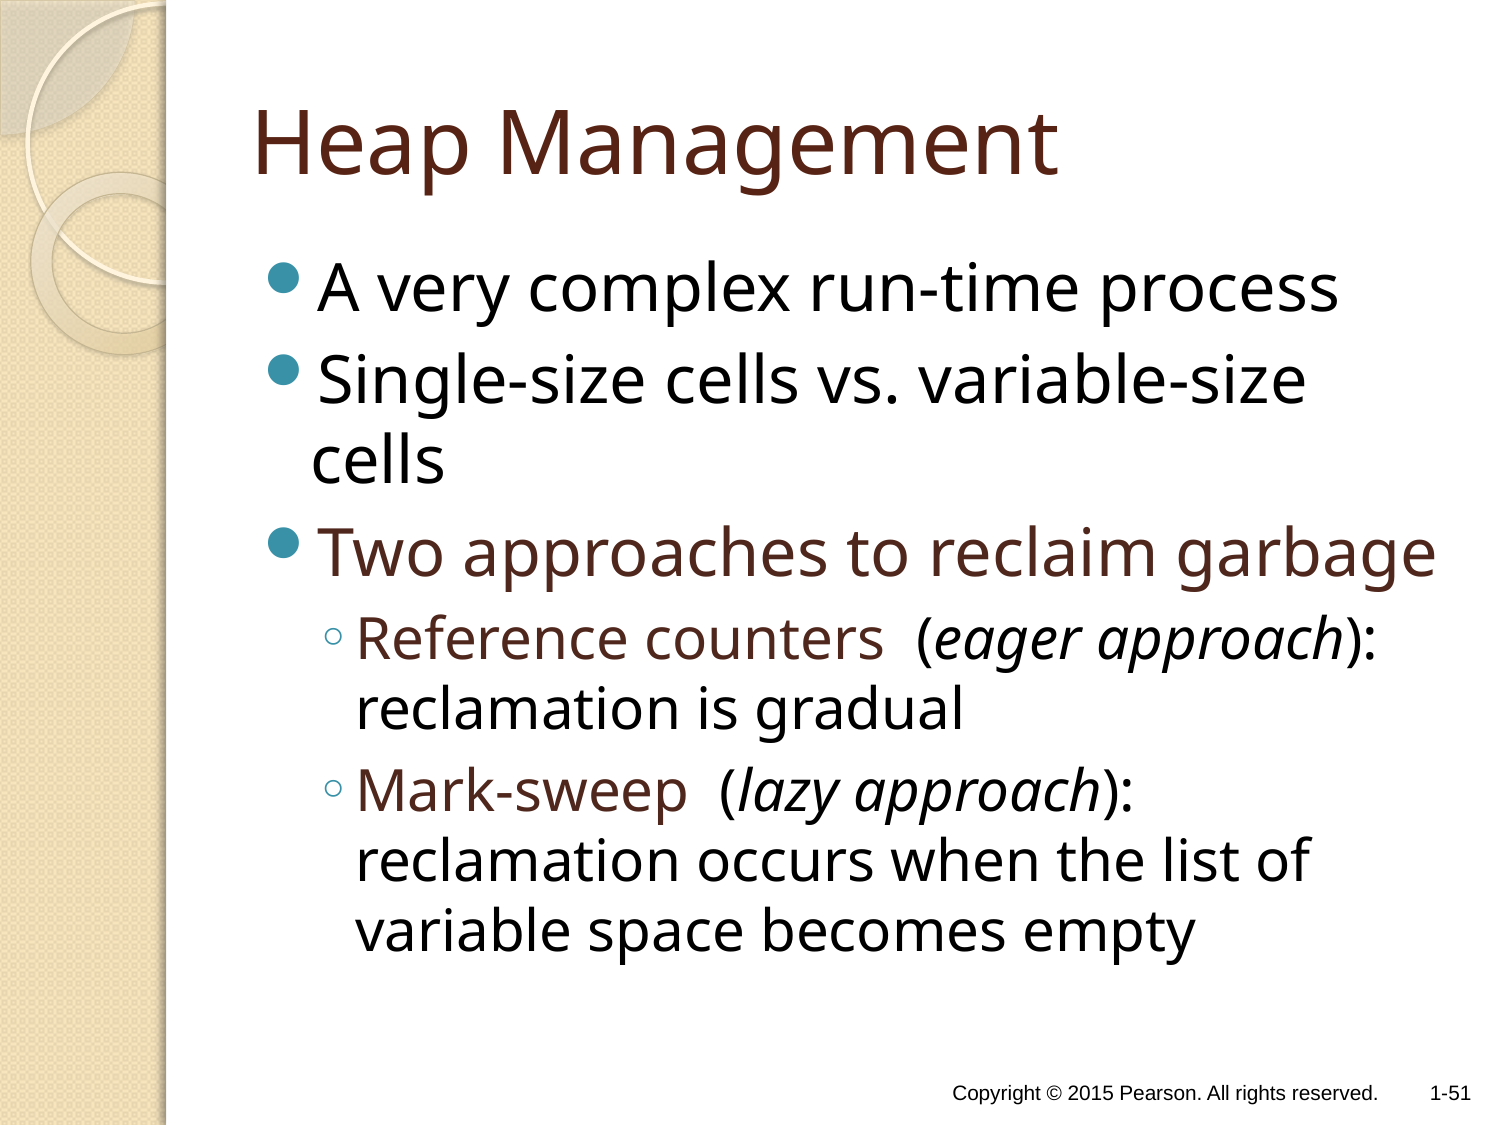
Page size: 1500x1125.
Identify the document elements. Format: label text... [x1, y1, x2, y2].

title Heap Management [235, 45, 1466, 233]
footer Copyright © 2015 Pearson. All rights reserved. [937, 1034, 1413, 1113]
list A very complex run-time process Single-size cells vs. variable-size cells Two approaches to reclaim garbage Reference counters (eager approach): reclamation is gradual Mark-sweep (lazy approach): reclamation occurs when the list of variable space becomes empty [235, 237, 1466, 1025]
slide_number 1-51 [1413, 1034, 1488, 1113]
